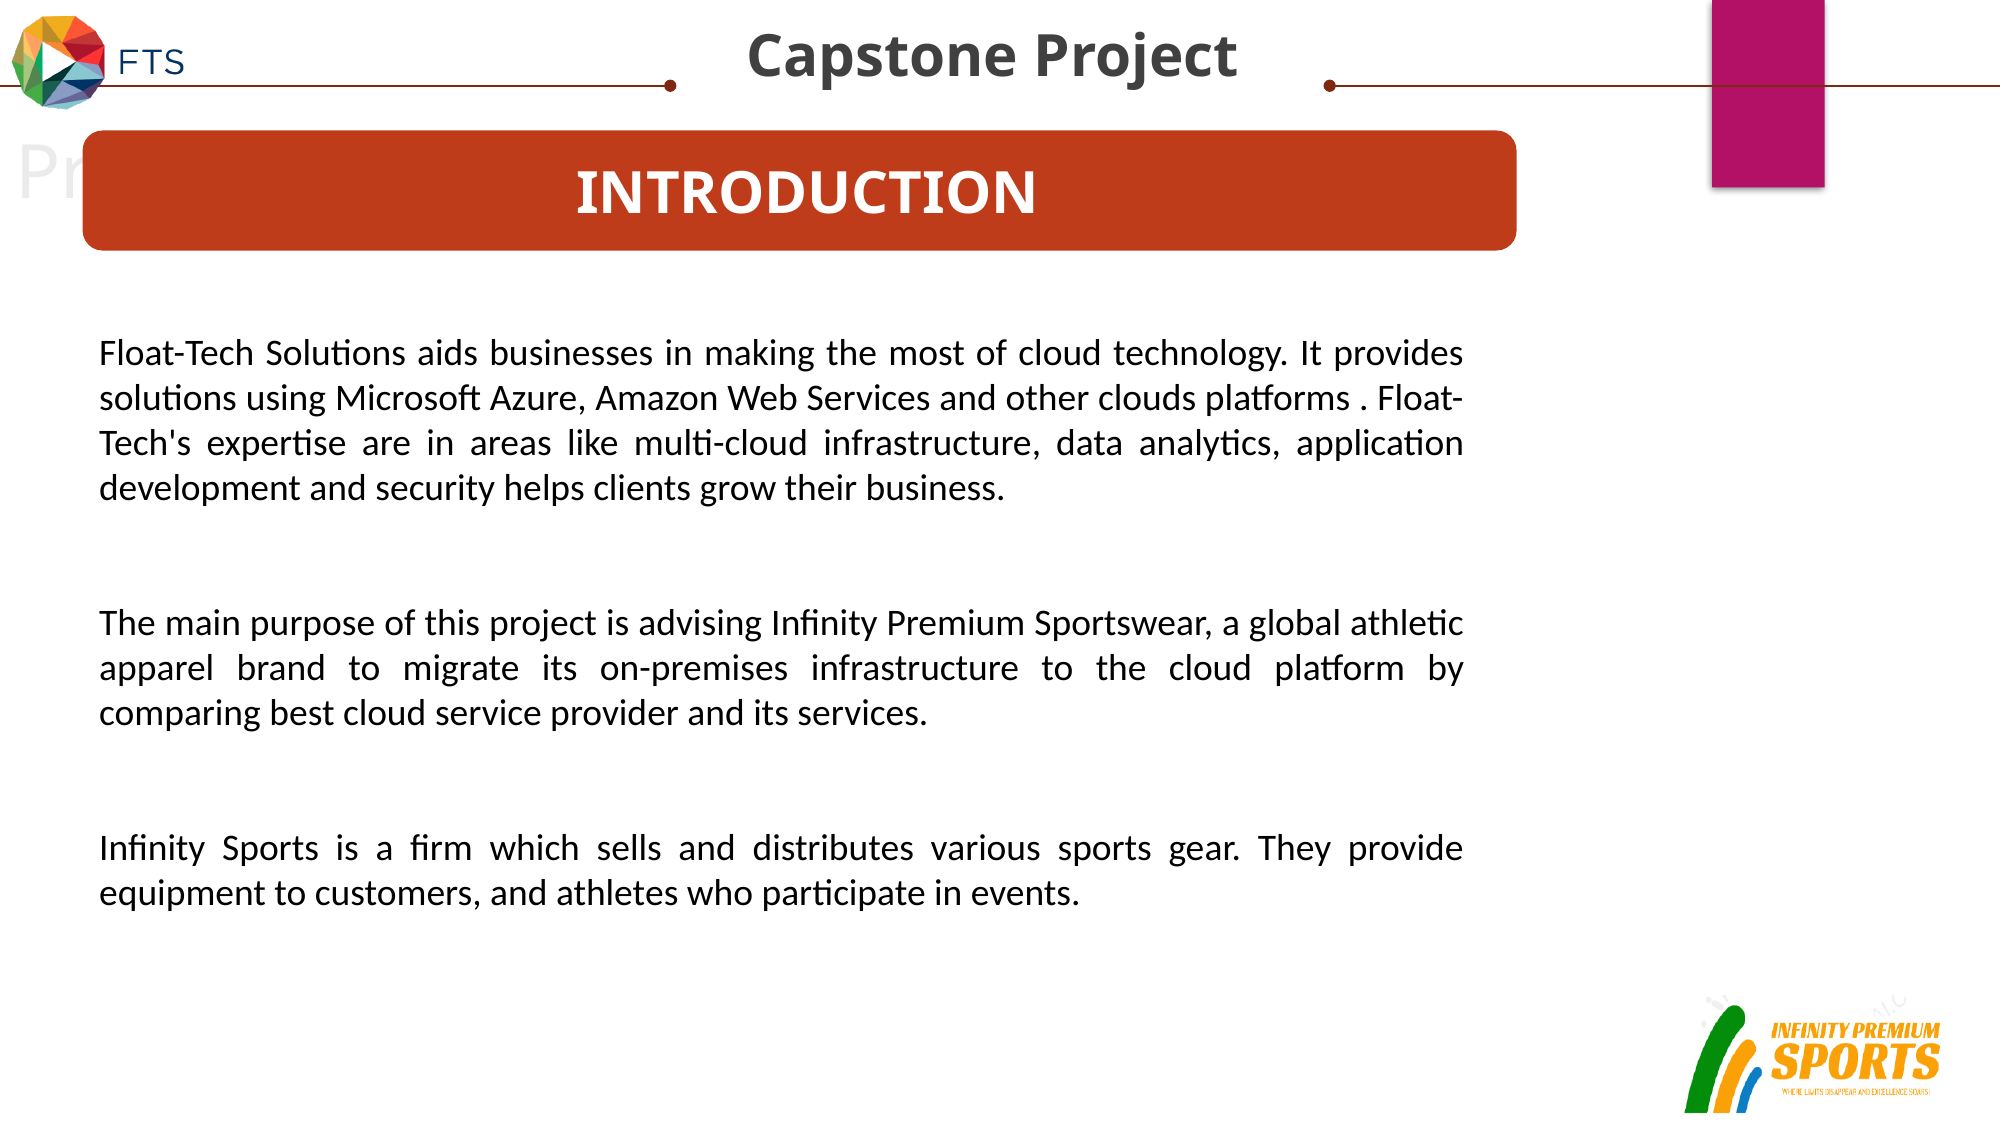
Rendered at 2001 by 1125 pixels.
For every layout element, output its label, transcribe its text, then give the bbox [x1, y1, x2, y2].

text_box Capstone Project [37, 26, 1963, 135]
text_box INTRODUCTION [81, 128, 1519, 253]
title Project analysis slide 8 [0, 122, 1725, 278]
picture [1663, 990, 1963, 1119]
text_box Float-Tech Solutions aids businesses in making the most of cloud technology. It provides solutions using Microsoft Azure, Amazon Web Services and other clouds platforms . Float-Tech's expertise are in areas like multi-cloud infrastructure, data analytics, application development and security helps clients grow their business. The main purpose of this project is advising Infinity Premium Sportswear, a global athletic apparel brand to migrate its on-premises infrastructure to the cloud platform by comparing best cloud service provider and its services. Infinity Sports is a firm which sells and distributes various sports gear. They provide equipment to customers, and athletes who participate in events. [99, 327, 1466, 1125]
picture [0, 9, 199, 115]
